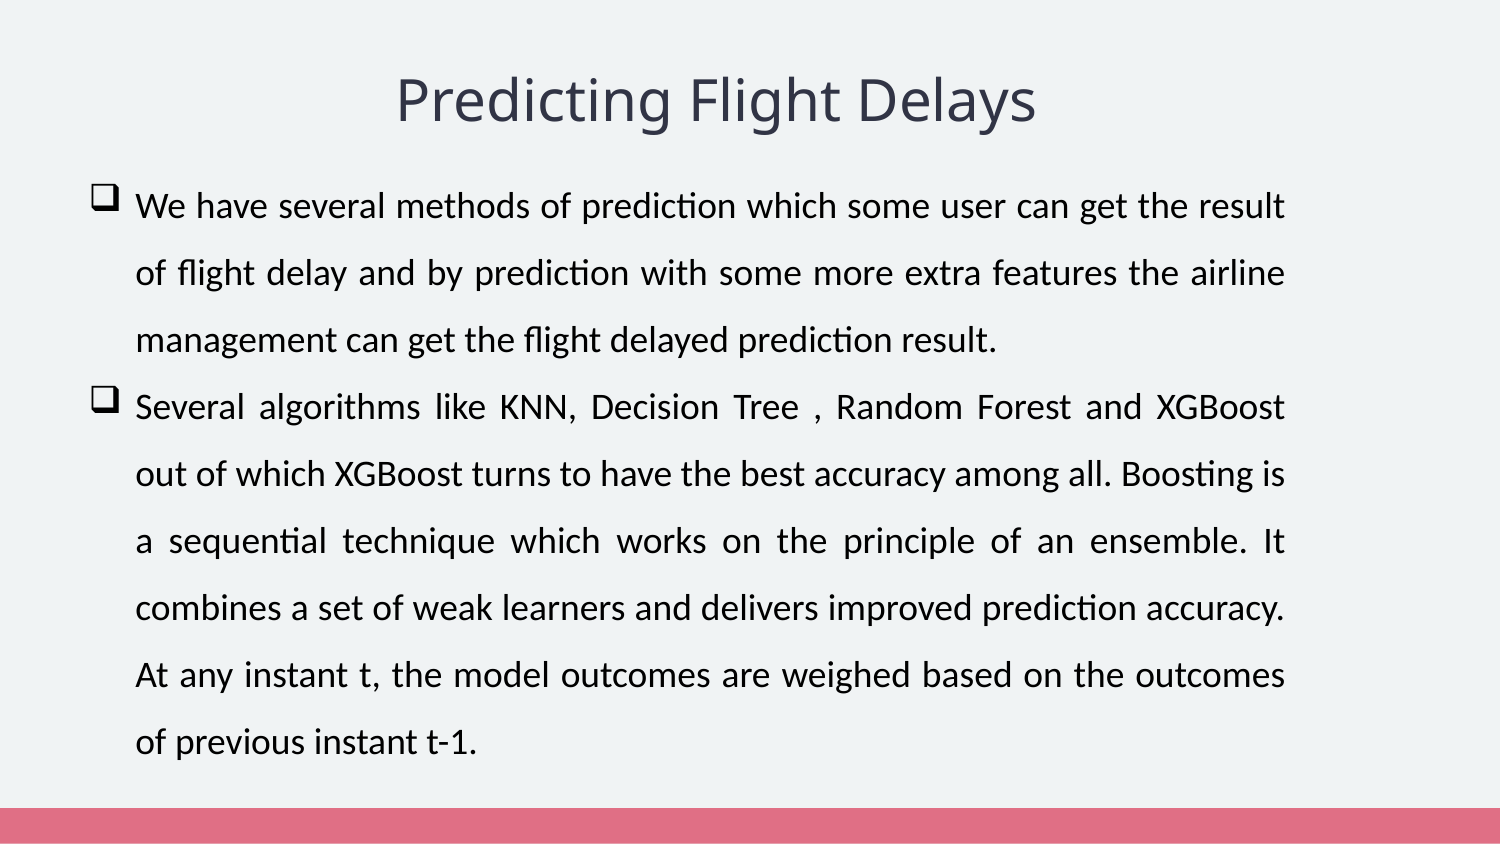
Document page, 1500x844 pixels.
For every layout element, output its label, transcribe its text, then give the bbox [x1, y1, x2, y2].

text_box We have several methods of prediction which some user can get the result of flight delay and by prediction with some more extra features the airline management can get the flight delayed prediction result. Several algorithms like KNN, Decision Tree , Random Forest and XGBoost out of which XGBoost turns to have the best accuracy among all. Boosting is a sequential technique which works on the principle of an ensemble. It combines a set of weak learners and delivers improved prediction accuracy. At any instant t, the model outcomes are weighed based on the outcomes of previous instant t-1. [73, 151, 1340, 770]
title Predicting Flight Delays [25, 48, 1408, 150]
